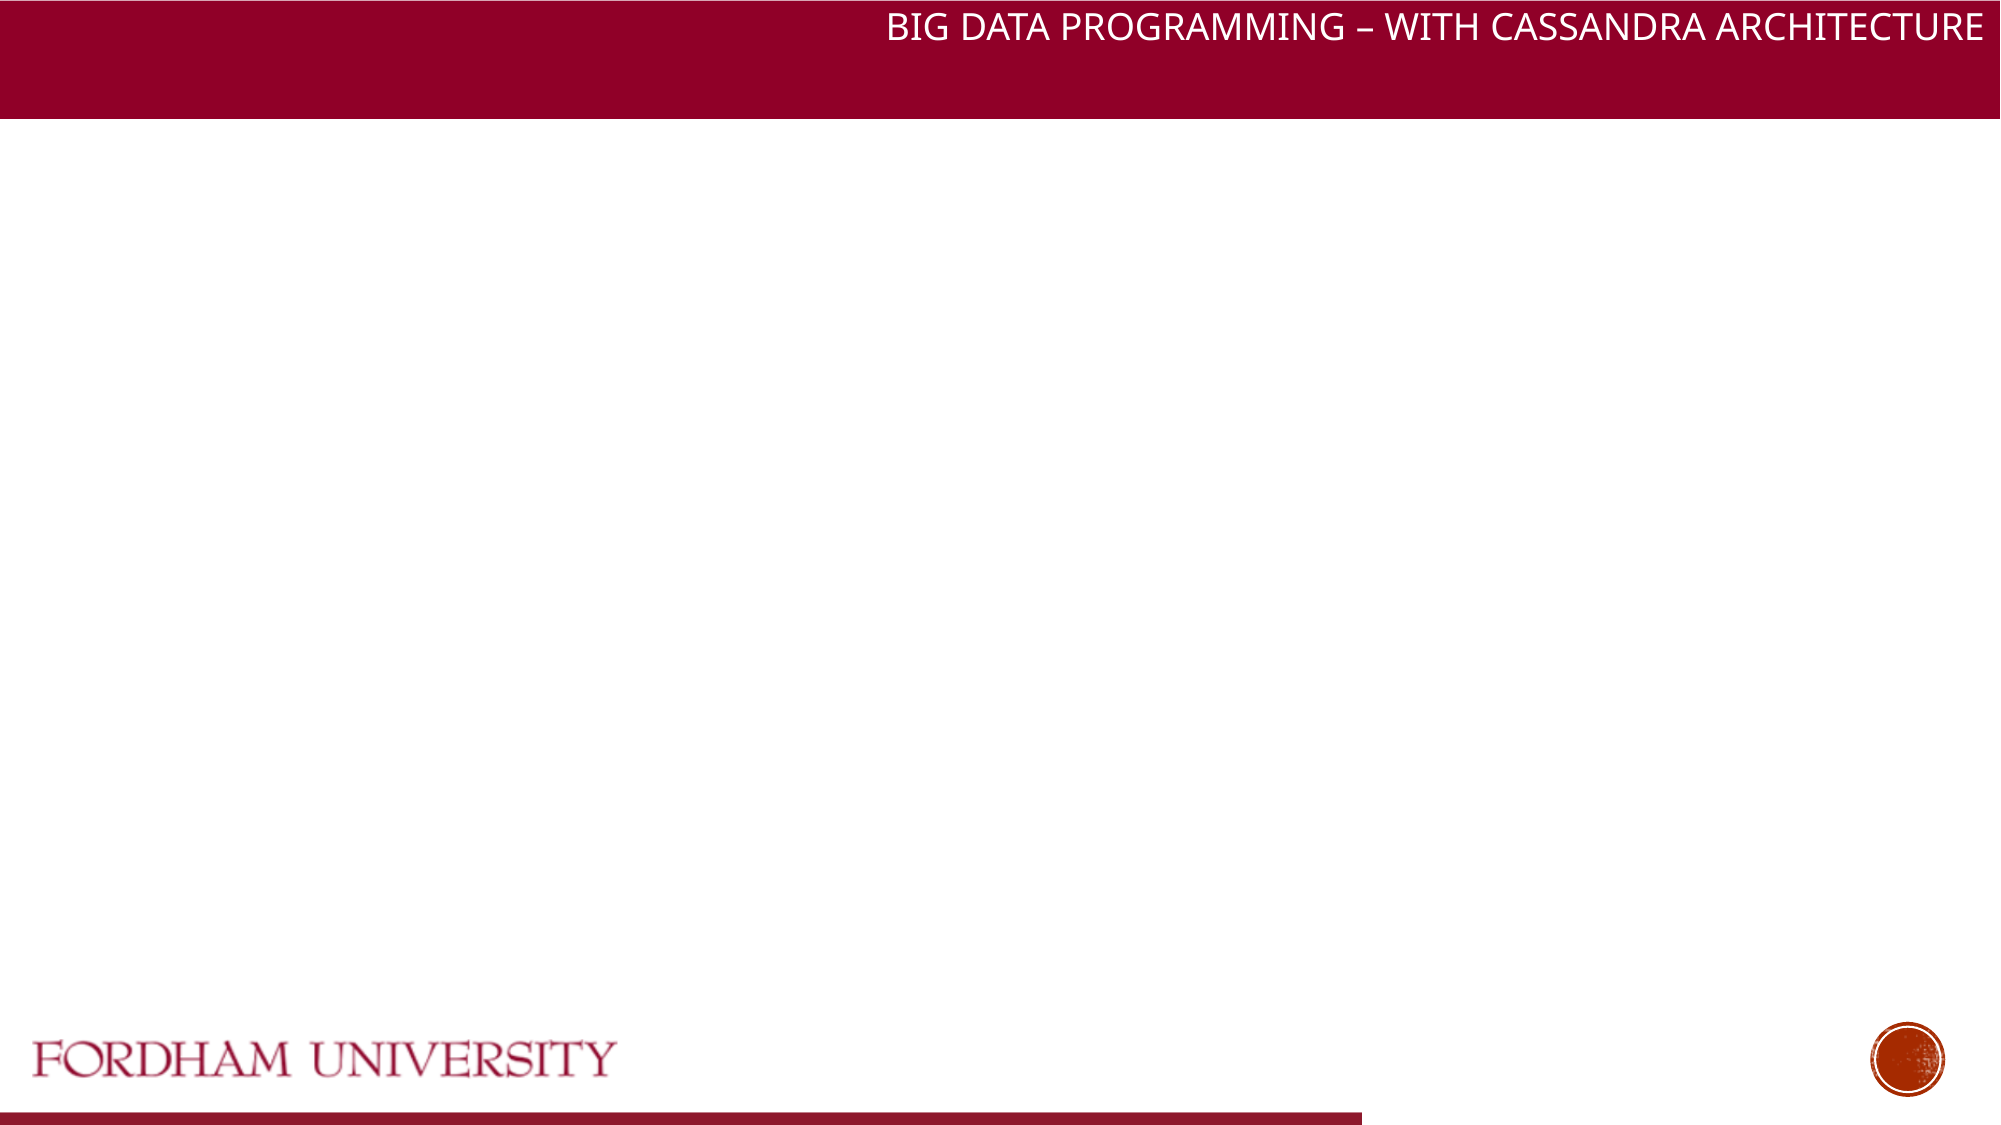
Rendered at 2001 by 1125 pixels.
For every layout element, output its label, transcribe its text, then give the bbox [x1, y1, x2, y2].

picture [0, 1008, 1362, 1125]
text_box Big Data Programming – With Cassandra Architecture [0, 0, 2000, 119]
